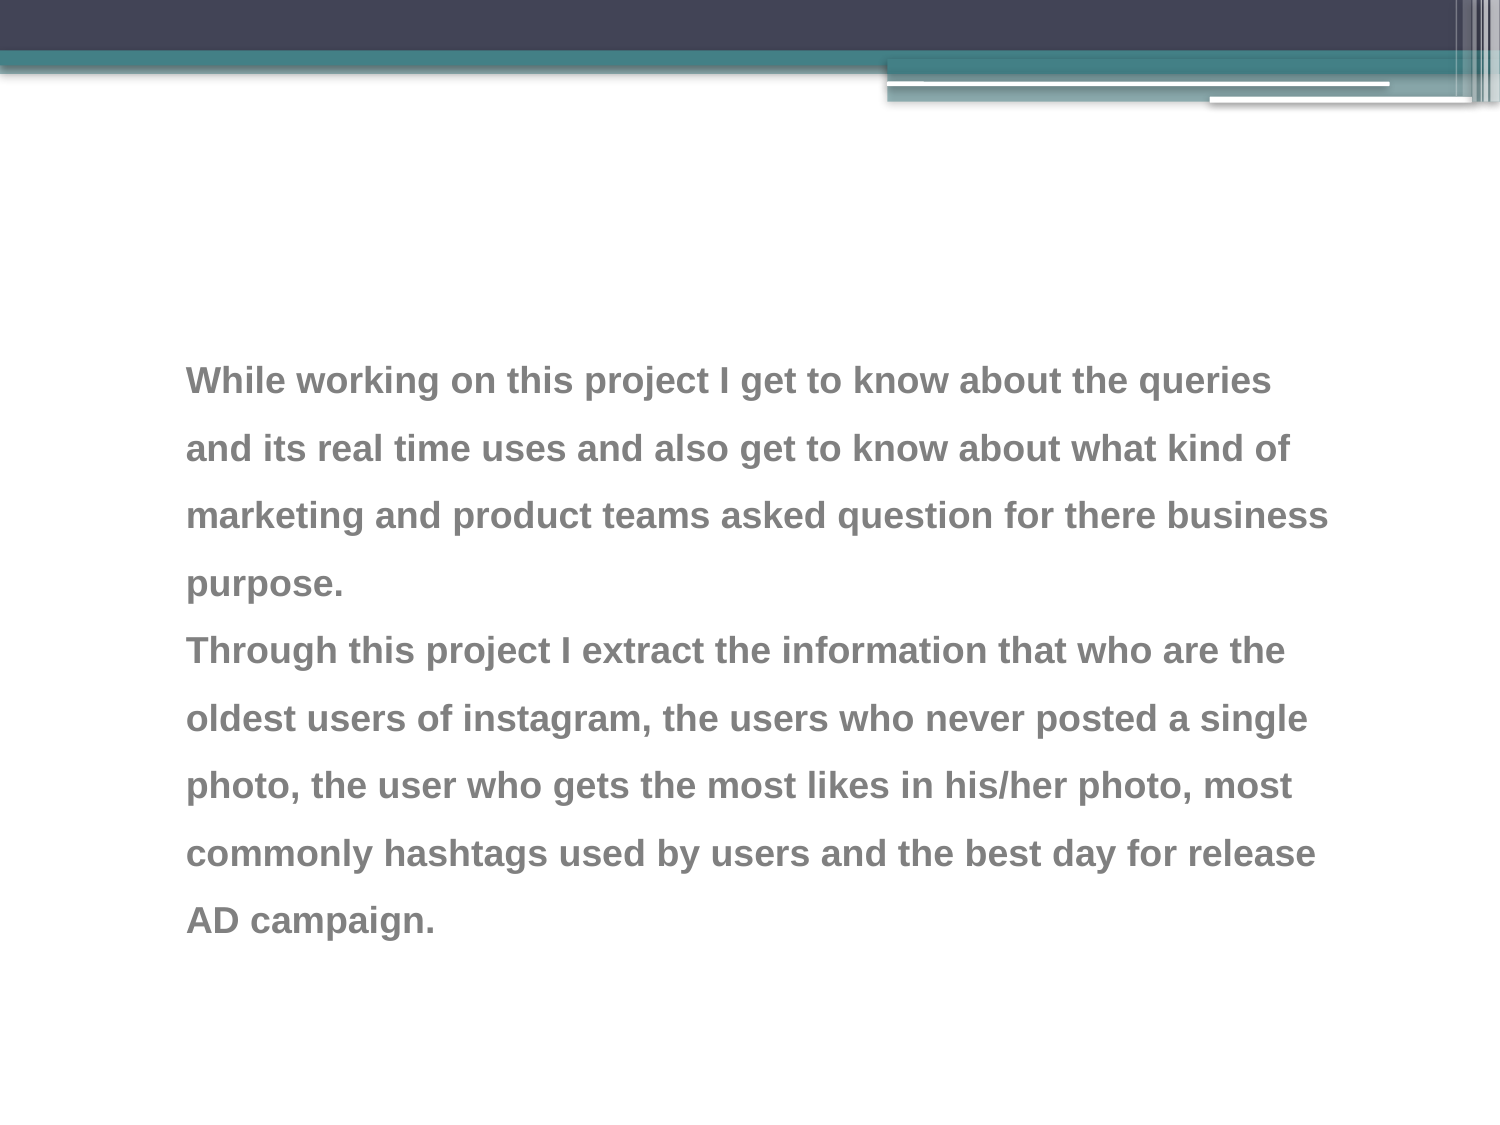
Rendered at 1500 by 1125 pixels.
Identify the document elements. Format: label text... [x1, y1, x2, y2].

text_box While working on this project I get to know about the queries and its real time uses and also get to know about what kind of marketing and product teams asked question for there business purpose. Through this project I extract the information that who are the oldest users of instagram, the users who never posted a single photo, the user who gets the most likes in his/her photo, most commonly hashtags used by users and the best day for release AD campaign. [171, 326, 1365, 1125]
